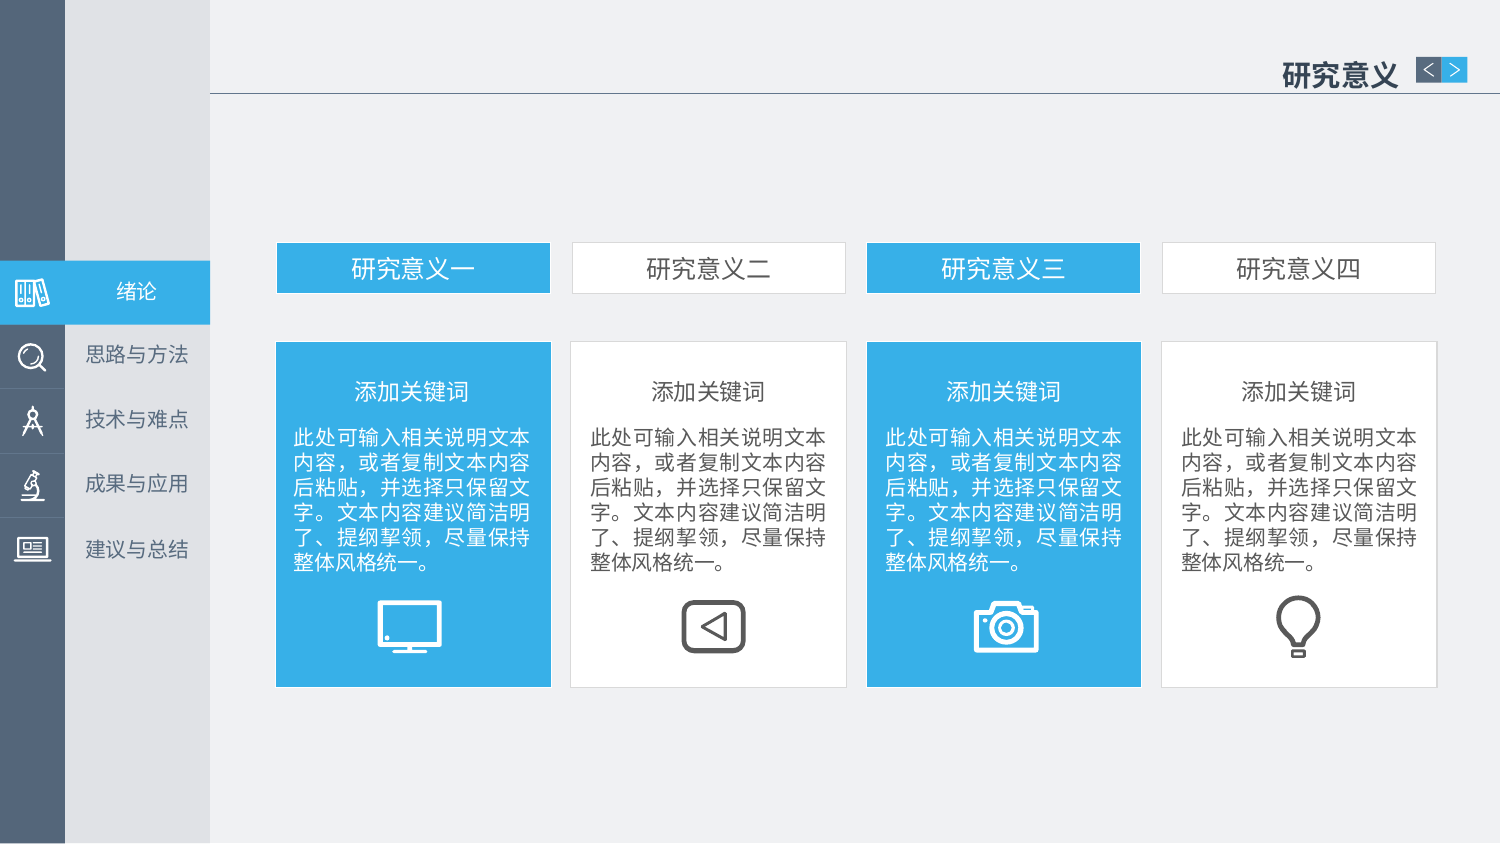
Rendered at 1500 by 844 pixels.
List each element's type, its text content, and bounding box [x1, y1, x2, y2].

text_box 研究意义四 [1162, 242, 1436, 294]
text_box [15, 278, 50, 308]
text_box [275, 341, 552, 688]
text_box 研究意义 [1022, 40, 1400, 93]
text_box [0, 259, 212, 327]
text_box 添加关键词 此处可输入相关说明文本内容，或者复制文本内容后粘贴，并选择只保留文字。文本内容建议简洁明了、提纲挈领，尽量保持整体风格统一。 [590, 377, 827, 576]
text_box 成果与应用 [70, 463, 204, 503]
text_box 添加关键词 此处可输入相关说明文本内容，或者复制文本内容后粘贴，并选择只保留文字。文本内容建议简洁明了、提纲挈领，尽量保持整体风格统一。 [1180, 377, 1418, 576]
text_box 研究意义一 [276, 242, 551, 294]
text_box [681, 600, 746, 654]
text_box 建议与总结 [70, 529, 204, 569]
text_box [1441, 56, 1468, 83]
text_box [1291, 649, 1306, 658]
text_box [20, 470, 46, 502]
text_box [1161, 341, 1437, 688]
text_box [17, 343, 47, 372]
text_box 研究意义二 [572, 242, 846, 294]
text_box 添加关键词 此处可输入相关说明文本内容，或者复制文本内容后粘贴，并选择只保留文字。文本内容建议简洁明了、提纲挈领，尽量保持整体风格统一。 [885, 377, 1123, 576]
text_box [570, 341, 847, 688]
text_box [1415, 56, 1440, 83]
text_box [377, 600, 442, 654]
text_box 绪论 [101, 271, 173, 311]
text_box 技术与难点 [70, 399, 204, 439]
text_box 添加关键词 此处可输入相关说明文本内容，或者复制文本内容后粘贴，并选择只保留文字。文本内容建议简洁明了、提纲挈领，尽量保持整体风格统一。 [294, 377, 531, 576]
text_box [13, 536, 52, 562]
text_box [973, 600, 1039, 653]
text_box [22, 405, 44, 437]
text_box 思路与方法 [70, 334, 204, 374]
text_box [866, 341, 1142, 688]
text_box [1276, 595, 1321, 648]
text_box 研究意义三 [866, 242, 1141, 294]
